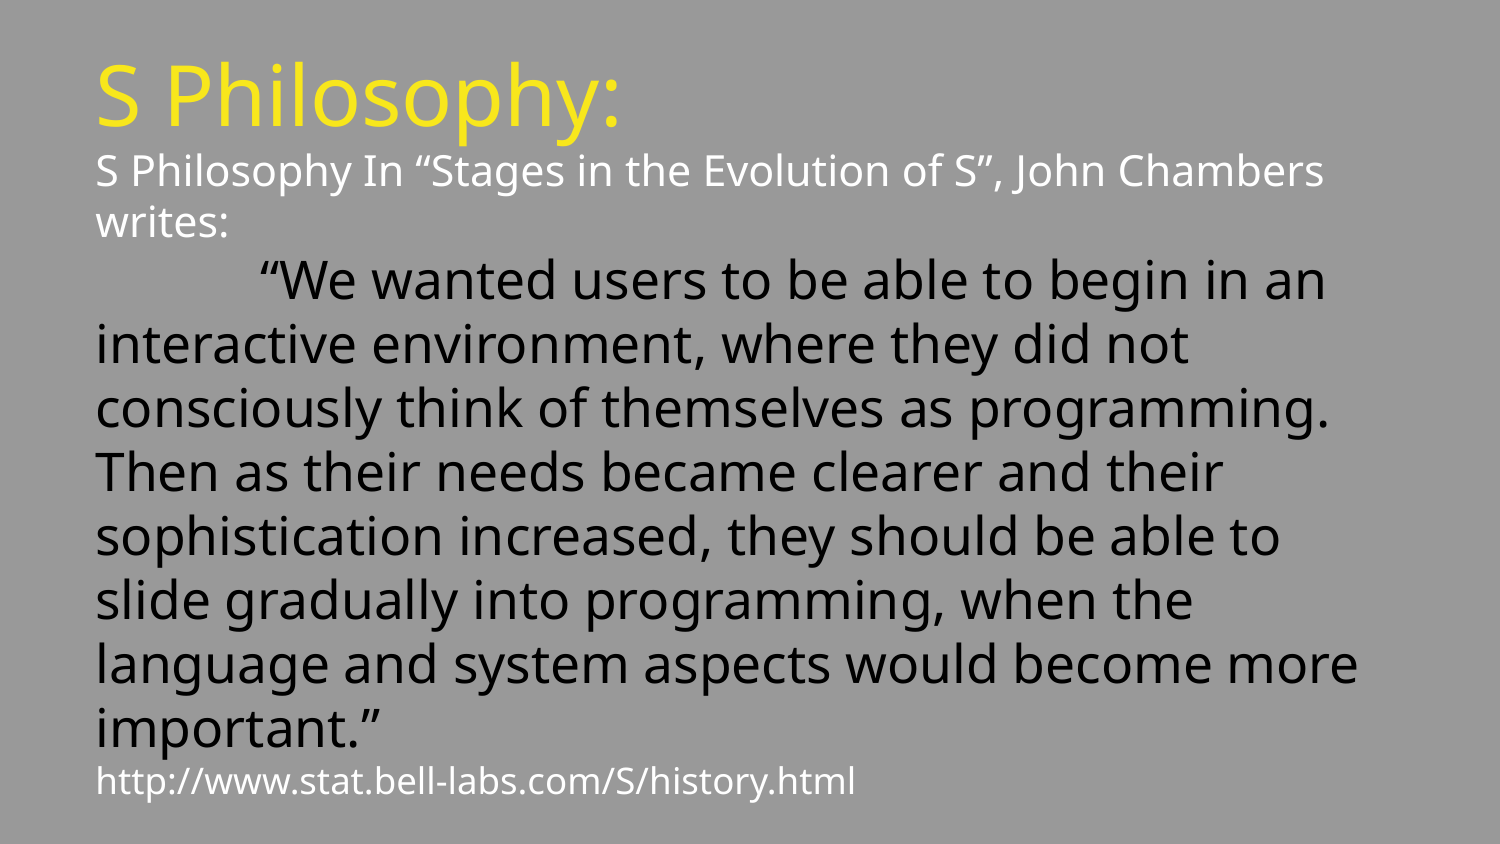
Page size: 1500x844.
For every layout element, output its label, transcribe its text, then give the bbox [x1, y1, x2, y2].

title S Philosophy: S Philosophy In “Stages in the Evolution of S”, John Chambers writes: “We wanted users to be able to begin in an interactive environment, where they did not consciously think of themselves as programming. Then as their needs became clearer and their sophistication increased, they should be able to slide gradually into programming, when the language and system aspects would become more important.” http://www.stat.bell-labs.com/S/history.html [80, 86, 1393, 757]
